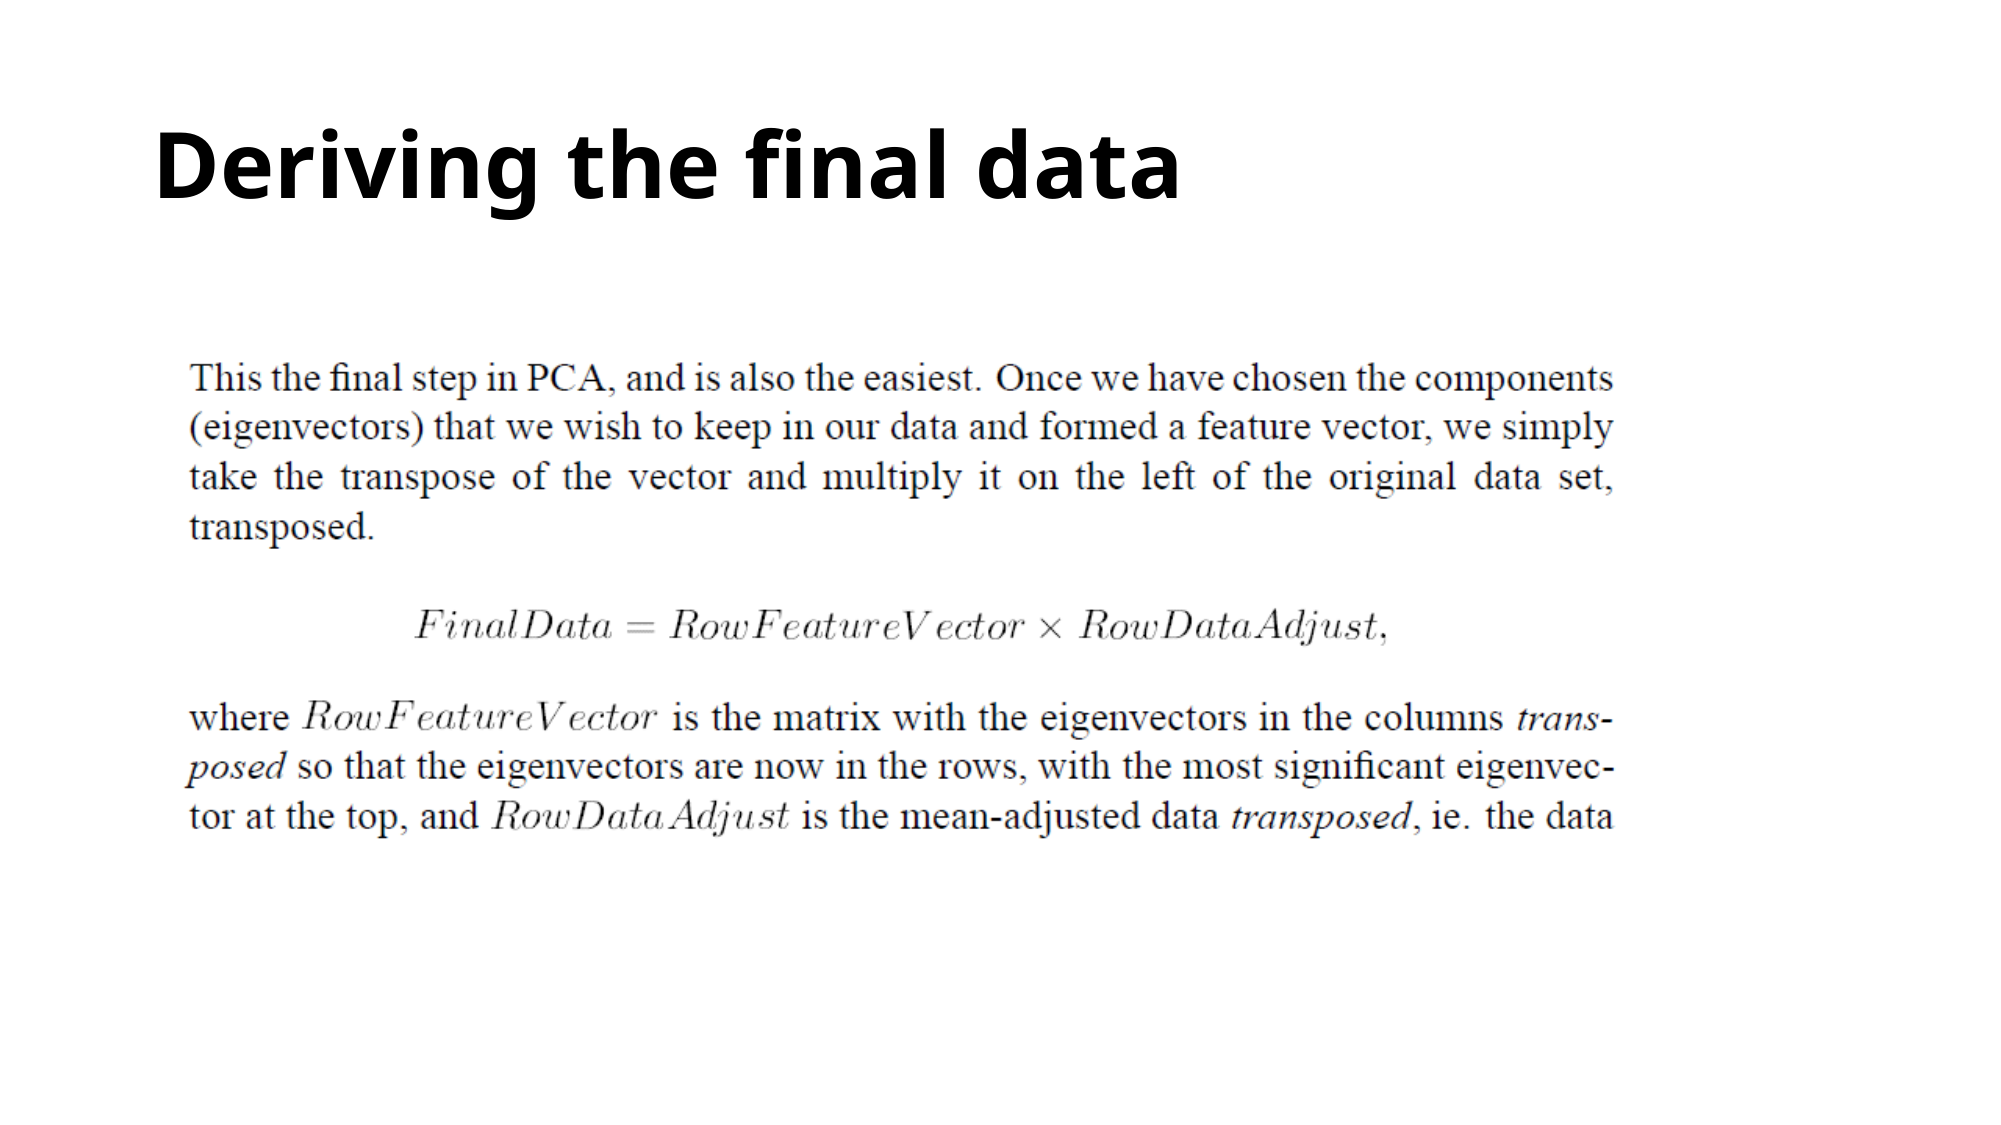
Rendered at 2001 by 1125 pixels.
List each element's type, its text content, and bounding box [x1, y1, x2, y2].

title Deriving the final data [137, 59, 1863, 278]
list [171, 344, 1628, 840]
